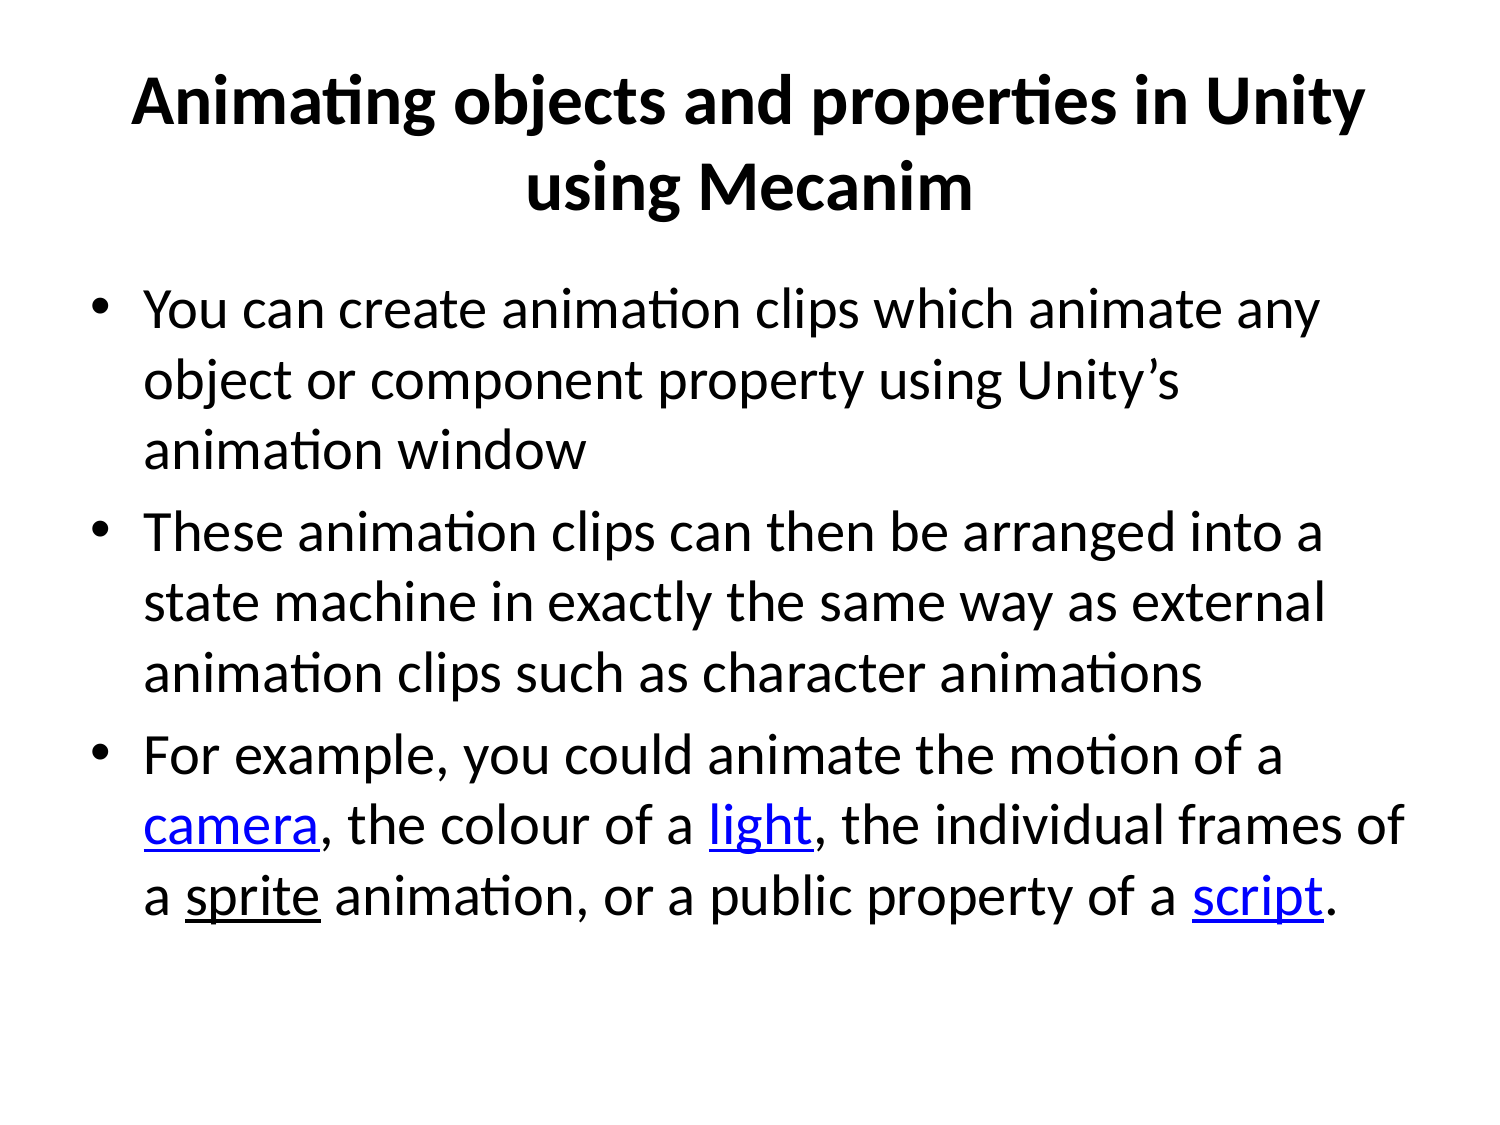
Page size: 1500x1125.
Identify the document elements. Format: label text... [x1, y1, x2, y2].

list You can create animation clips which animate any object or component property using Unity’s animation window These animation clips can then be arranged into a state machine in exactly the same way as external animation clips such as character animations For example, you could animate the motion of a camera, the colour of a light, the individual frames of a sprite animation, or a public property of a script. [75, 262, 1425, 1005]
title Animating objects and properties in Unity using Mecanim [75, 45, 1425, 233]
